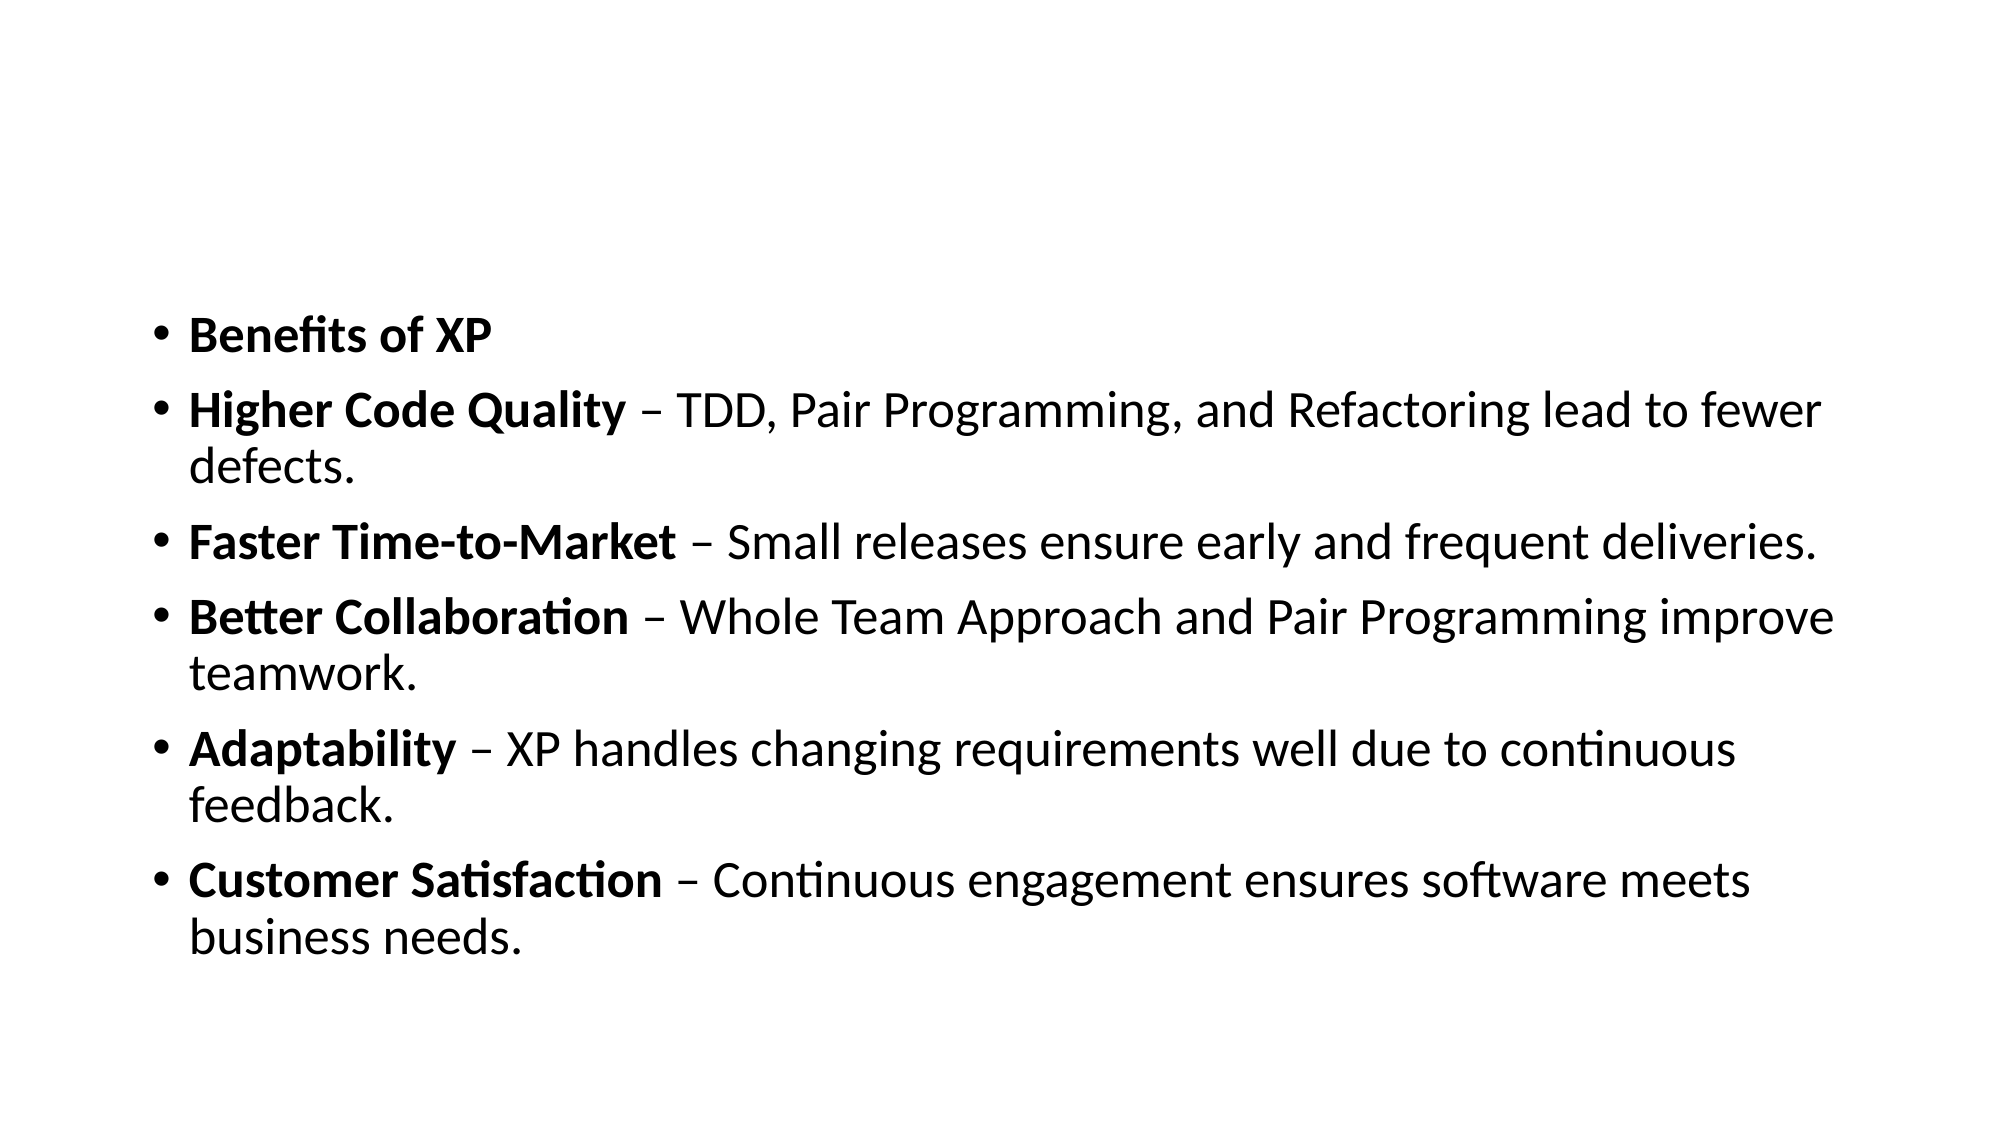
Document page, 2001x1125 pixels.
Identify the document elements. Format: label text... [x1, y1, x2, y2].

list Benefits of XP Higher Code Quality – TDD, Pair Programming, and Refactoring lead to fewer defects. Faster Time-to-Market – Small releases ensure early and frequent deliveries. Better Collaboration – Whole Team Approach and Pair Programming improve teamwork. Adaptability – XP handles changing requirements well due to continuous feedback. Customer Satisfaction – Continuous engagement ensures software meets business needs. [137, 299, 1863, 1014]
